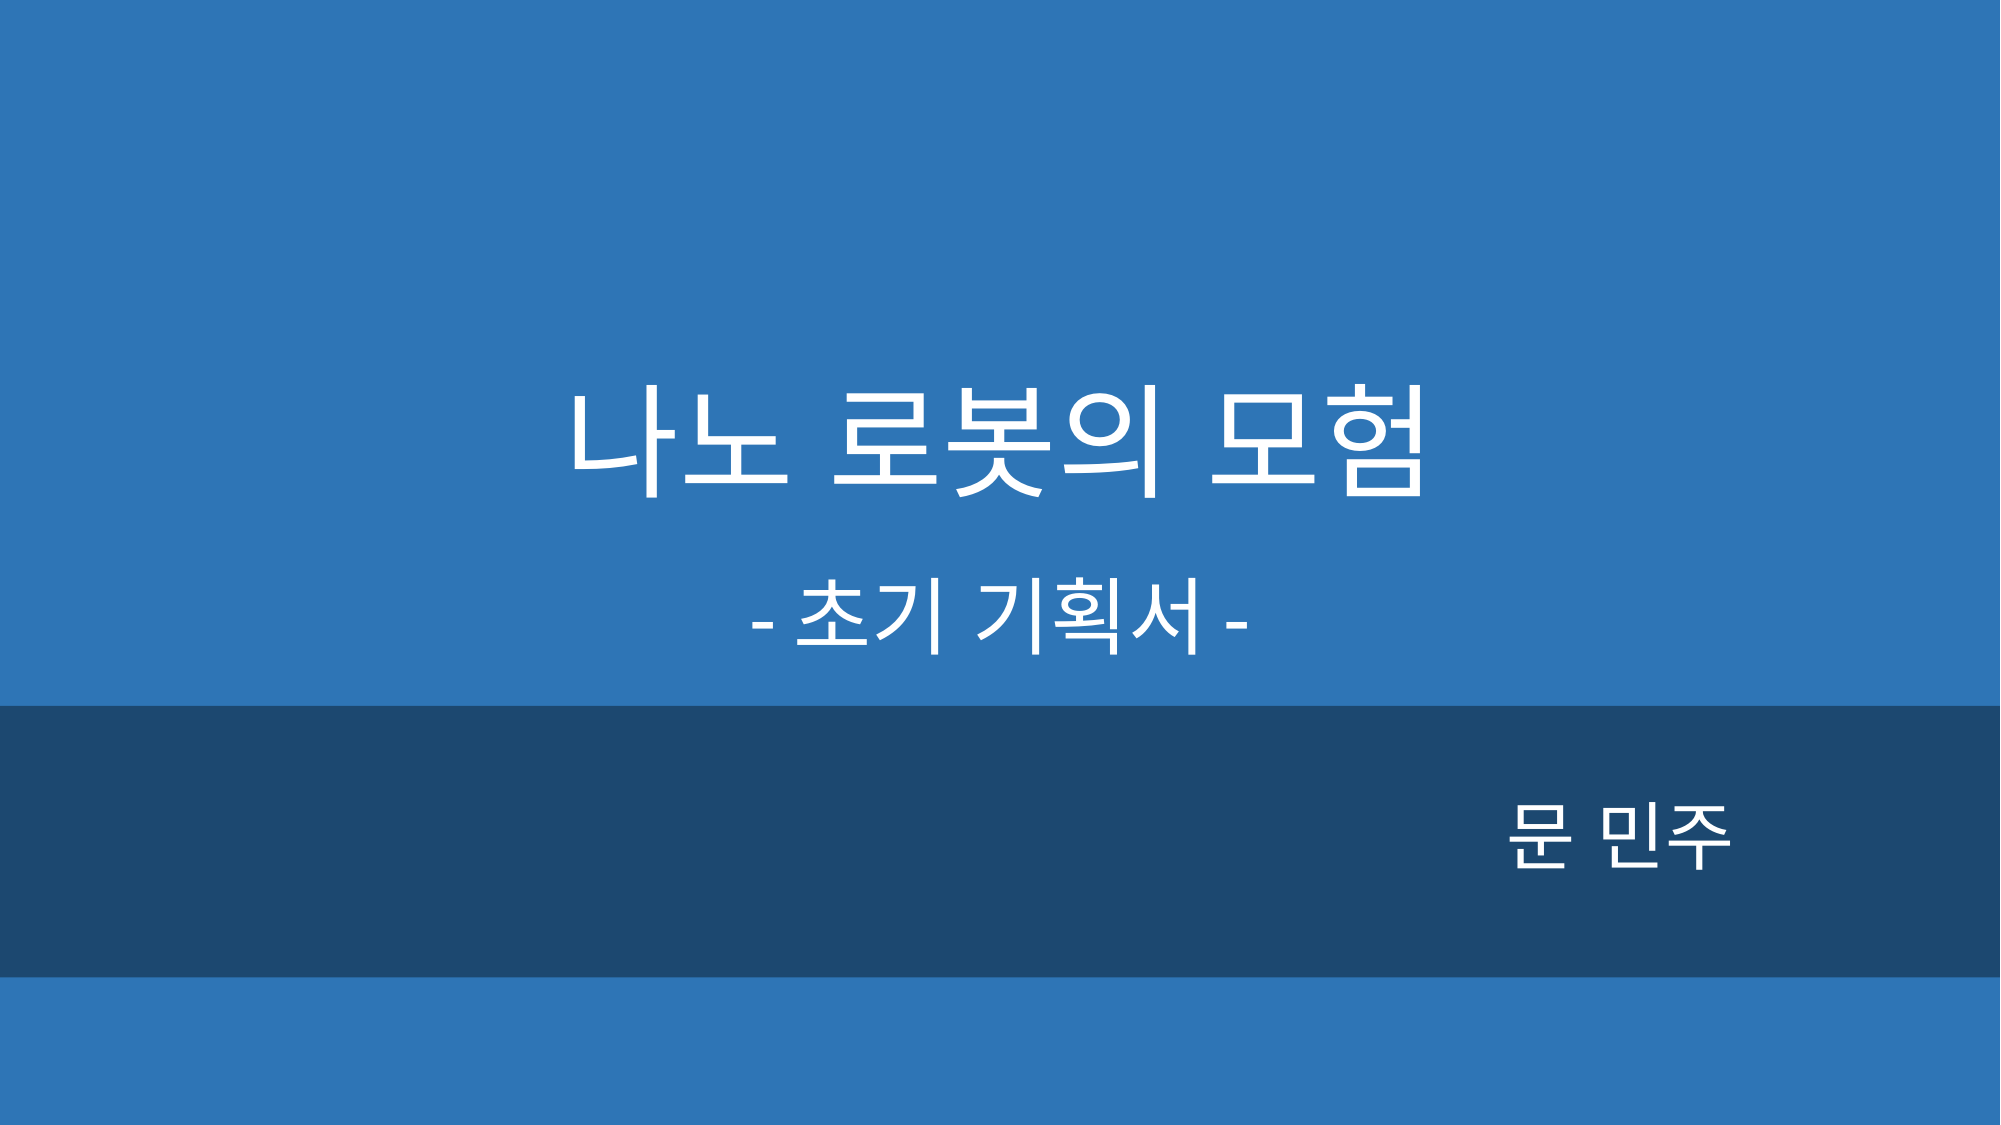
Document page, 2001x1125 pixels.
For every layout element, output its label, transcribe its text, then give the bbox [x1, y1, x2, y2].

title 나노 로봇의 모험 -초기 기획서- [40, 281, 1960, 673]
subtitle 문 민주 [249, 705, 1750, 977]
